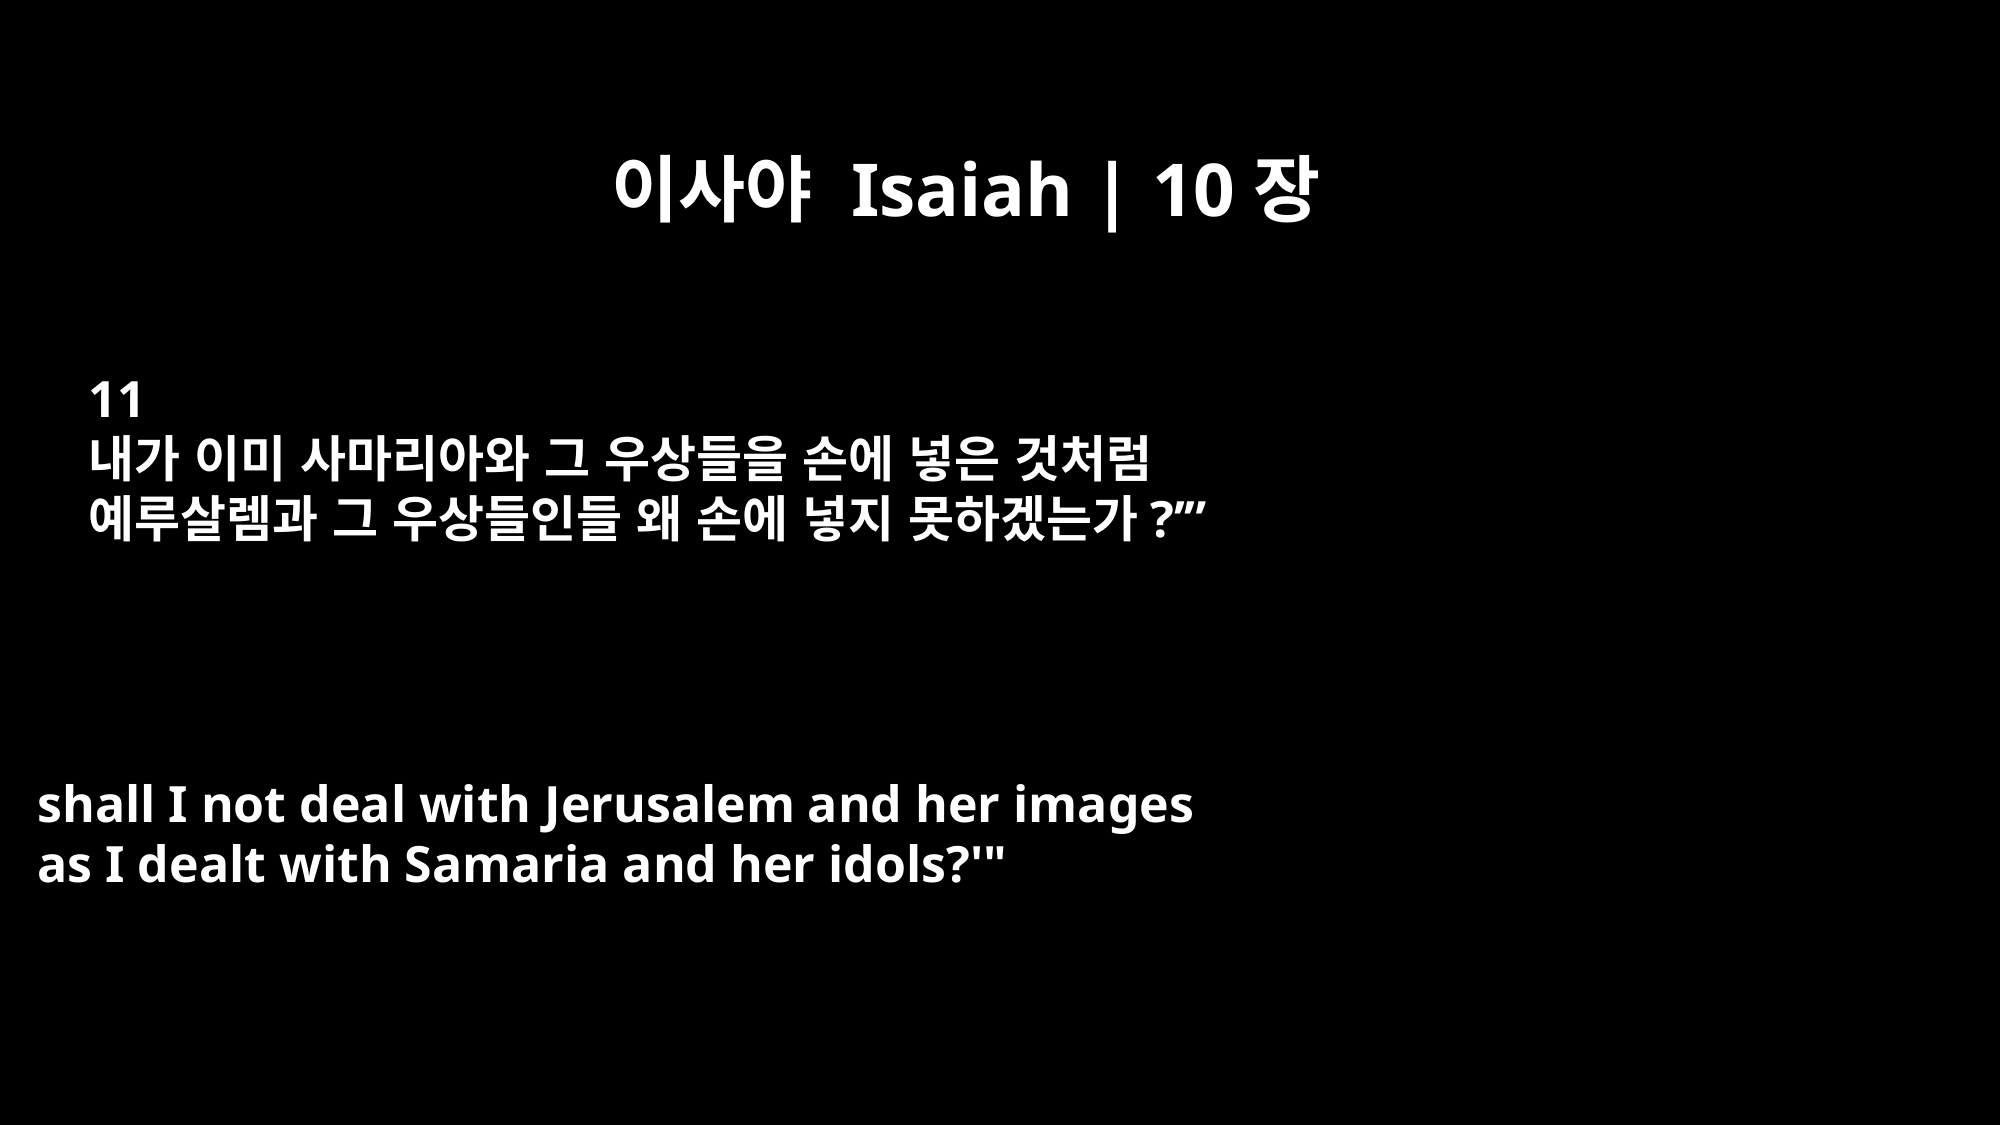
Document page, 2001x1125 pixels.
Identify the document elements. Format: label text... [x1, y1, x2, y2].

text_box 11 내가 이미 사마리아와 그 우상들을 손에 넣은 것처럼 예루살렘과 그 우상들인들 왜 손에 넣지 못하겠는가?’” [73, 359, 1223, 555]
text_box 이사야 Isaiah | 10장 [596, 136, 1336, 239]
text_box shall I not deal with Jerusalem and her images as I dealt with Samaria and her idols?'" [22, 764, 1210, 900]
